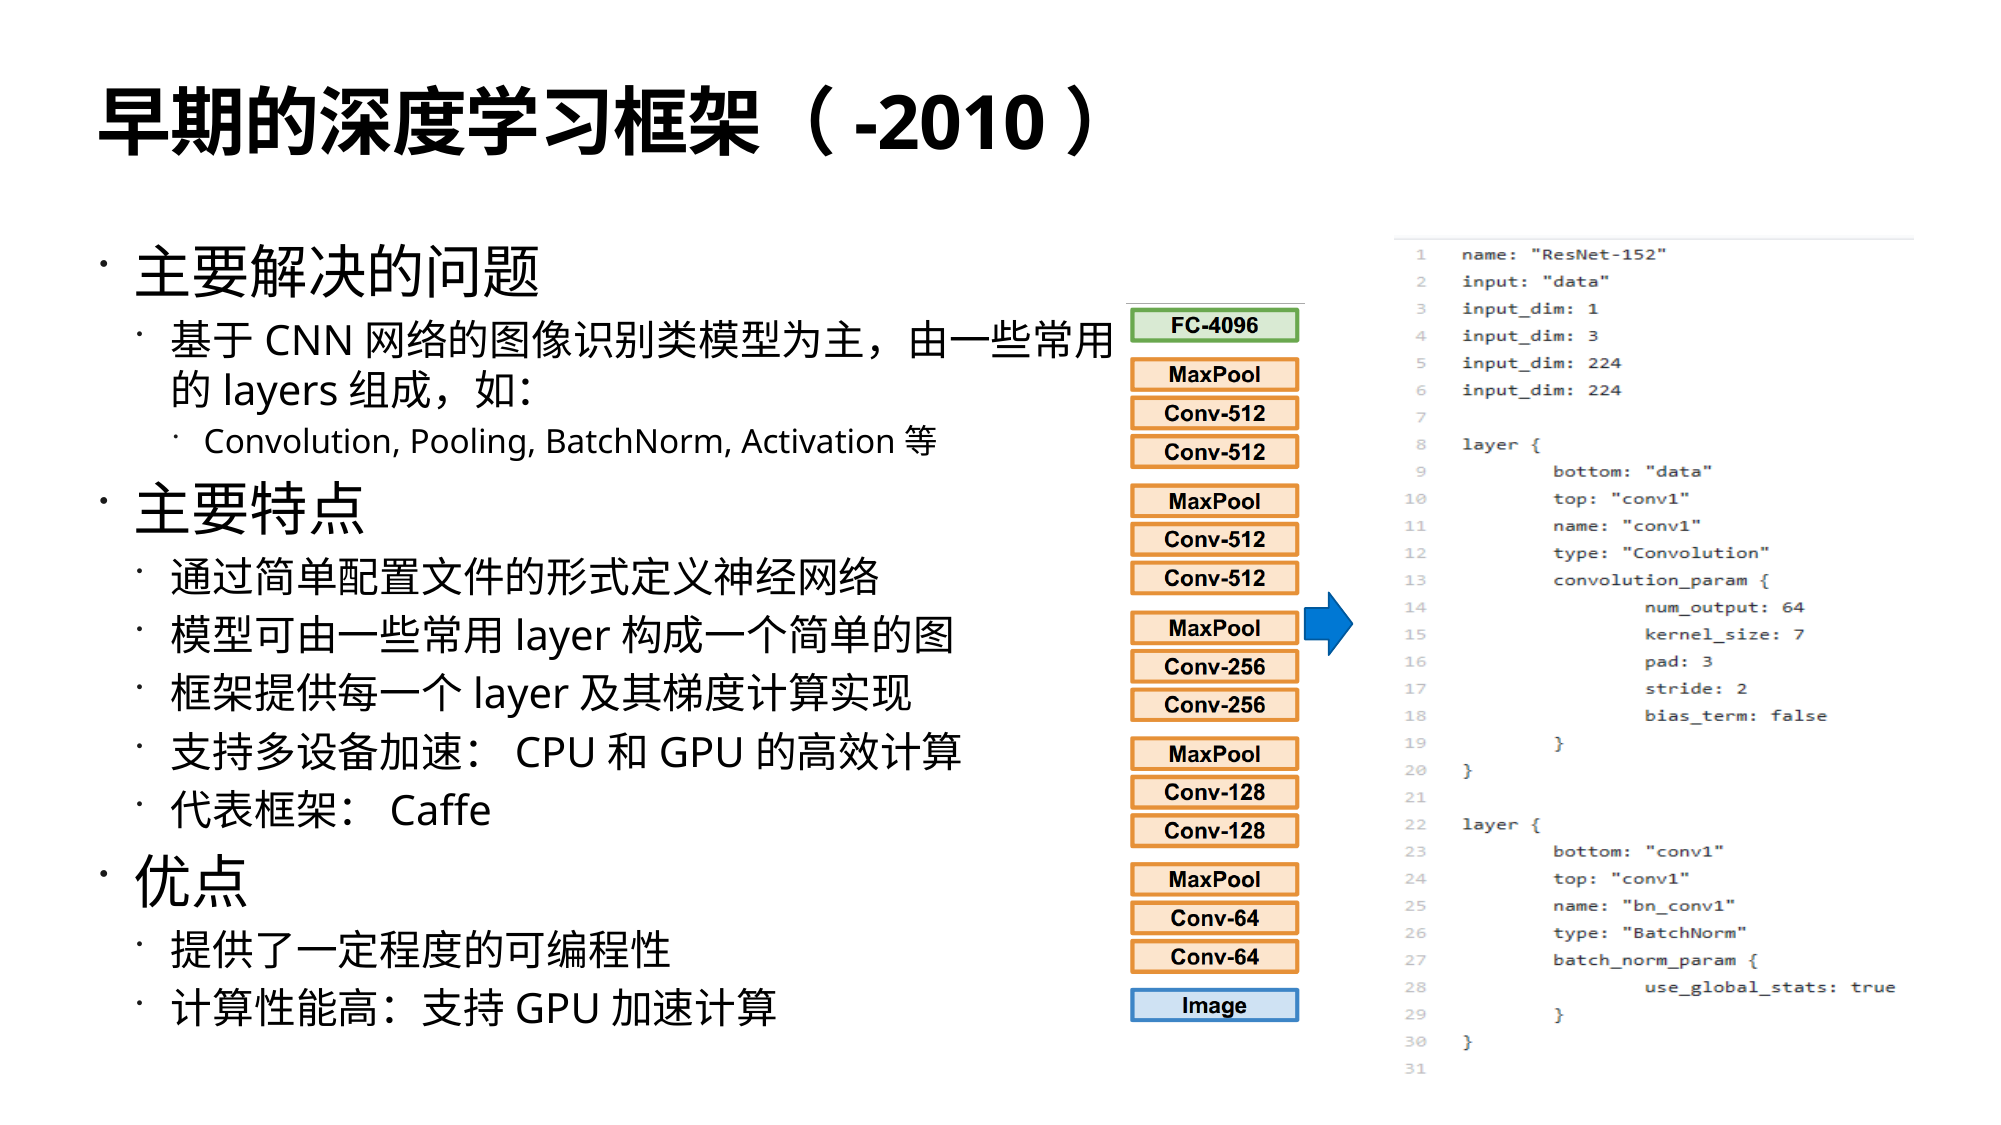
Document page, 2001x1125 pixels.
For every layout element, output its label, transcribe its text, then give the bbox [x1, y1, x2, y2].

list 主要解决的问题 基于CNN网络的图像识别类模型为主，由一些常用的layers组成，如： Convolution, Pooling, BatchNorm, Activation等 主要特点 通过简单配置文件的形式定义神经网络 模型可由一些常用layer构成一个简单的图 框架提供每一个layer及其梯度计算实现 支持多设备加速：CPU和GPU的高效计算 代表框架：Caffe 优点 提供了一定程度的可编程性 计算性能高：支持GPU加速计算 [95, 235, 1127, 1009]
picture [1126, 303, 1304, 1029]
title 早期的深度学习框架（-2010） [96, 75, 1904, 166]
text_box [1304, 235, 1914, 1075]
